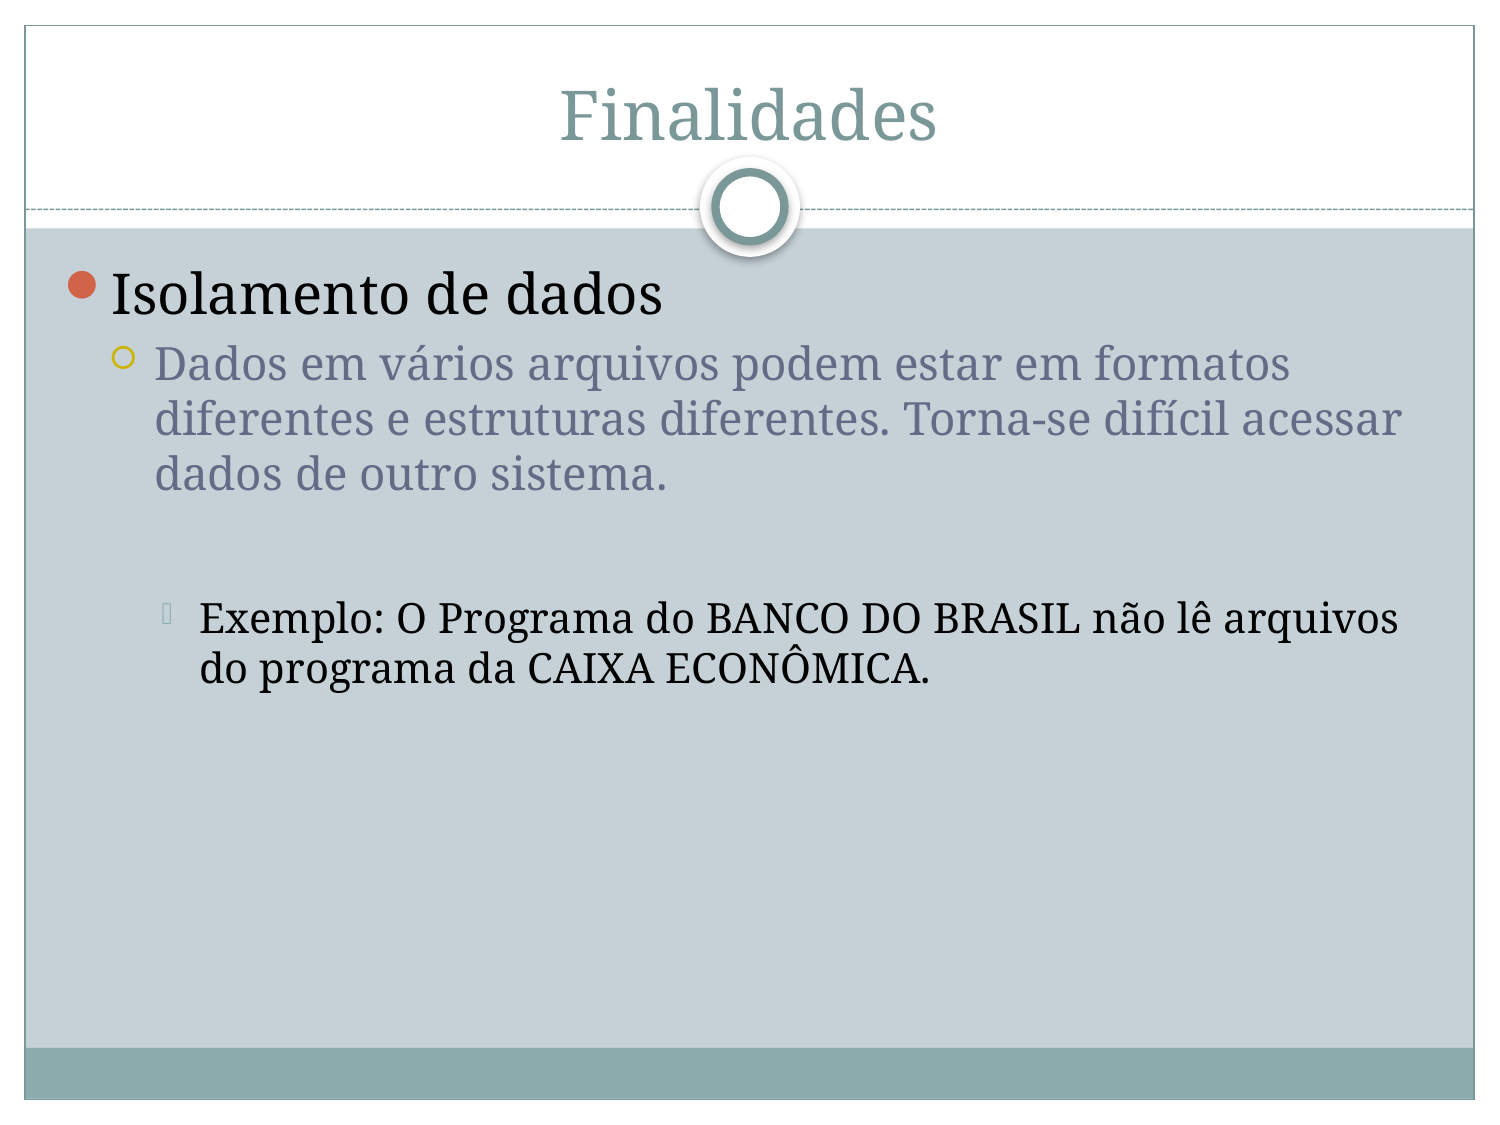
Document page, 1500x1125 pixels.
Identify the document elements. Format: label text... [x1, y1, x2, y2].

list Isolamento de dados Dados em vários arquivos podem estar em formatos diferentes e estruturas diferentes. Torna-se difícil acessar dados de outro sistema. Exemplo: O Programa do BANCO DO BRASIL não lê arquivos do programa da CAIXA ECONÔMICA. [49, 250, 1445, 1001]
title Finalidades [49, 37, 1450, 162]
